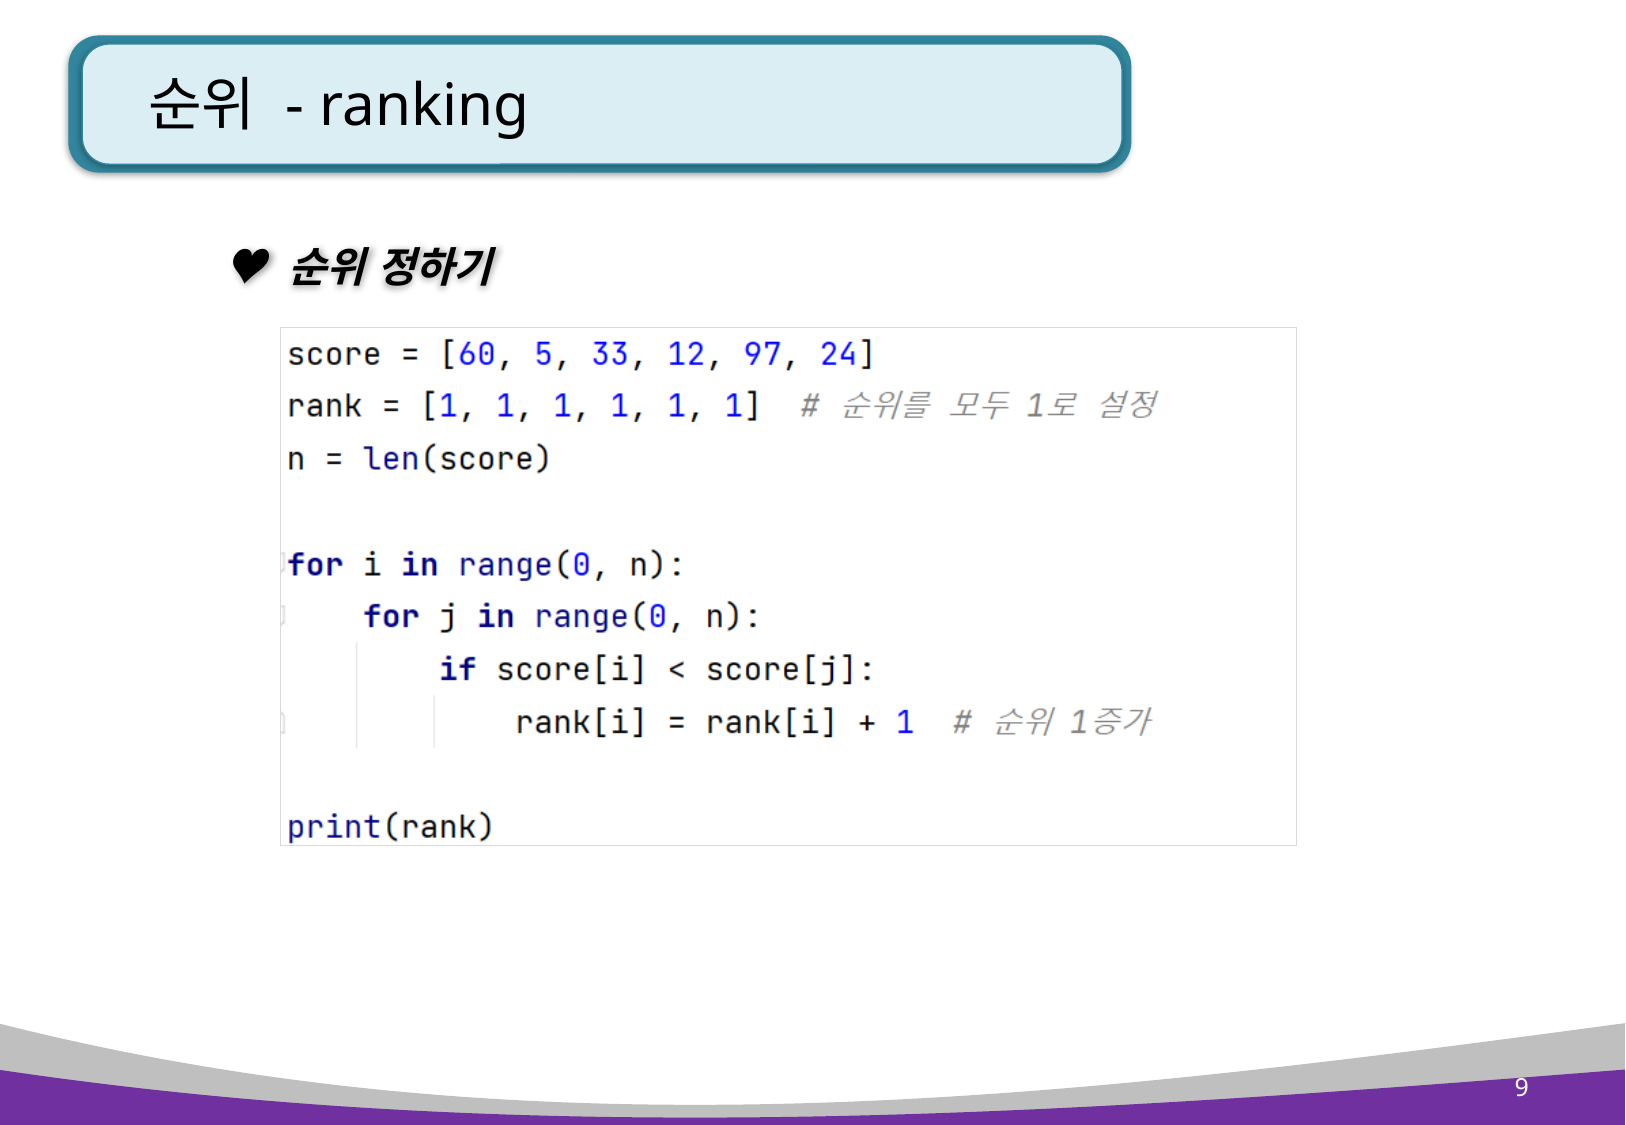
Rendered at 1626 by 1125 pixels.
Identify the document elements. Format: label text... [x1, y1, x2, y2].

title 순위 - ranking [103, 32, 1121, 173]
picture [280, 326, 1298, 847]
slide_number 9 [1452, 1058, 1544, 1119]
text_box ♥ 순위 정하기 [209, 207, 637, 299]
